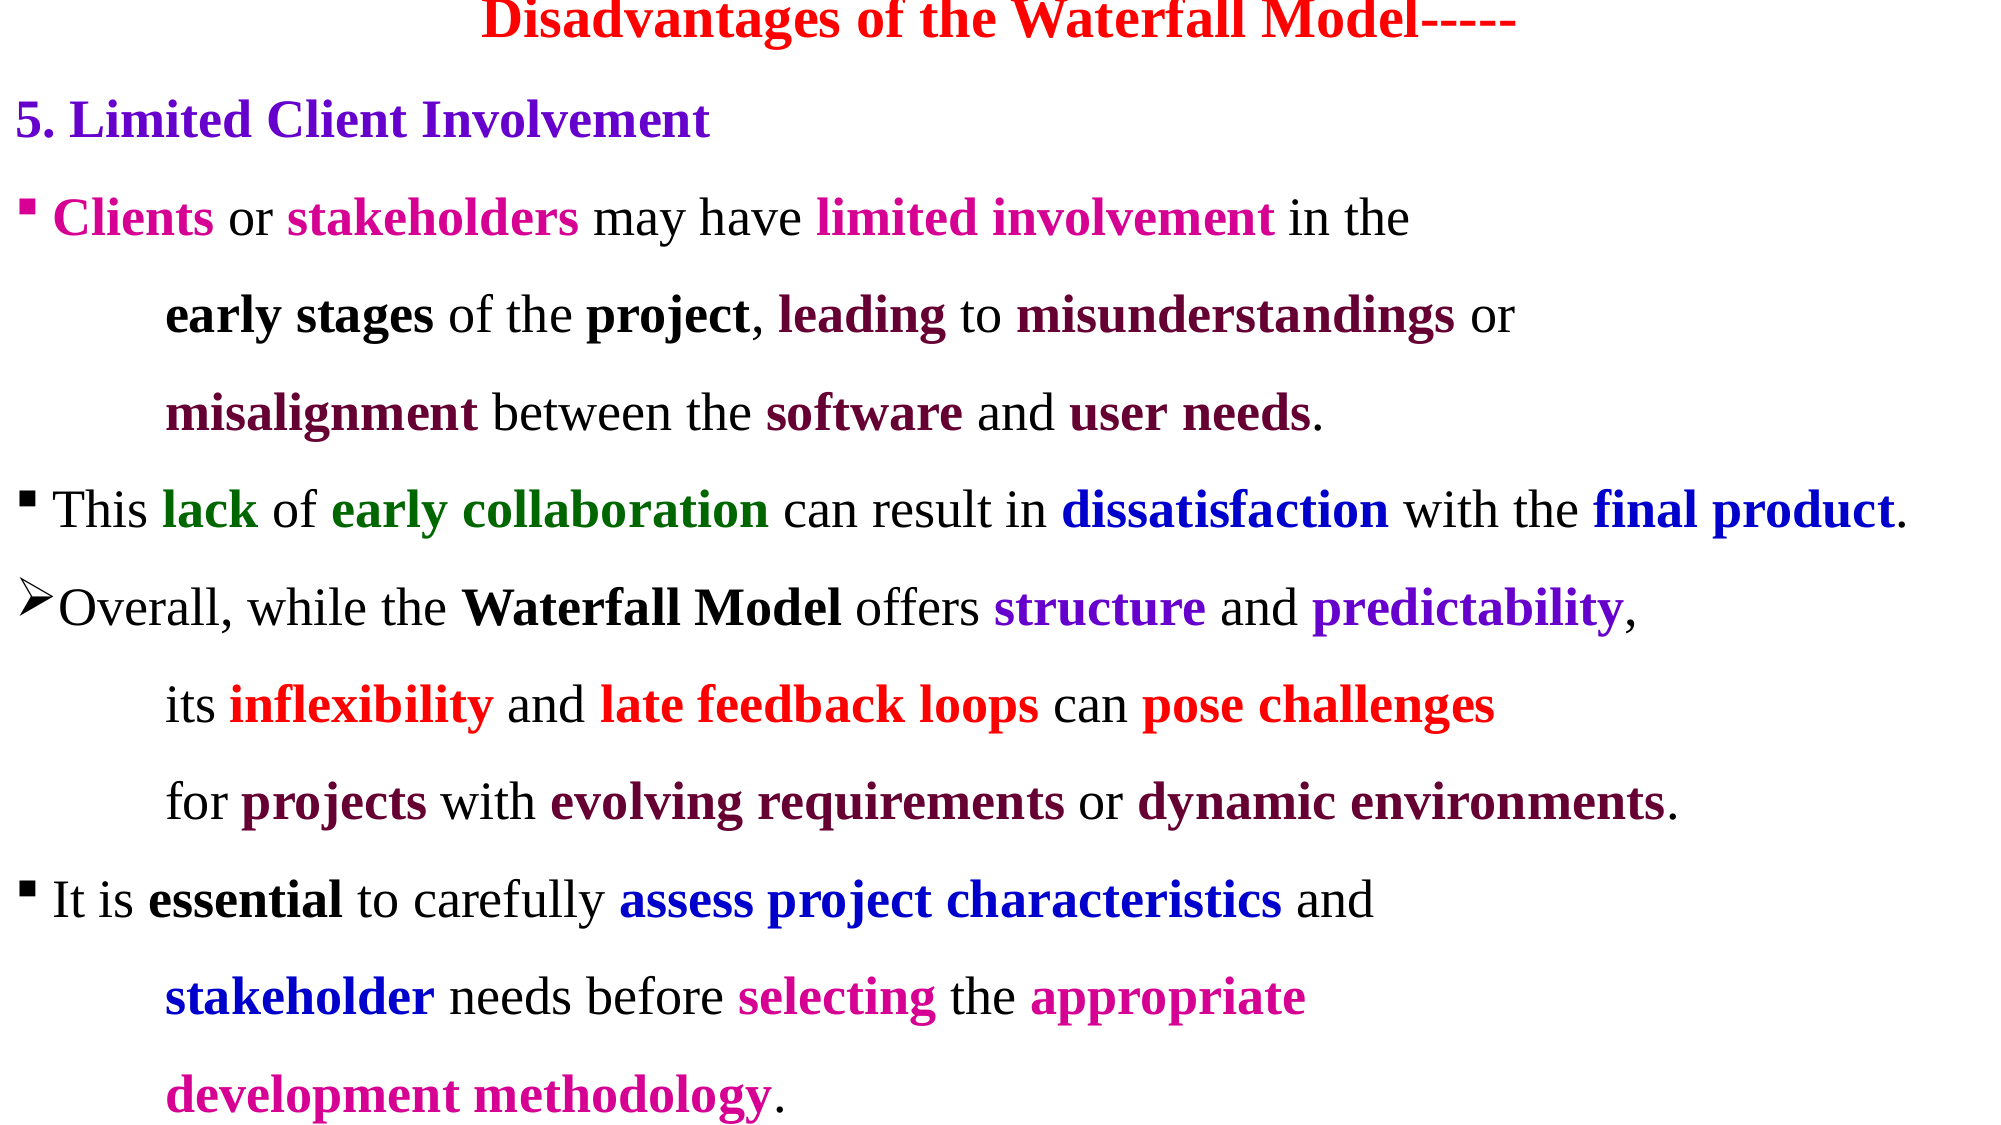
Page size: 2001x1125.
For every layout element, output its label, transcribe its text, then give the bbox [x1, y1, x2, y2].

list 5. Limited Client Involvement Clients or stakeholders may have limited involvement in the early stages of the project, leading to misunderstandings or misalignment between the software and user needs. This lack of early collaboration can result in dissatisfaction with the final product. Overall, while the Waterfall Model offers structure and predictability, its inflexibility and late feedback loops can pose challenges for projects with evolving requirements or dynamic environments. It is essential to carefully assess project characteristics and stakeholder needs before selecting the appropriate development methodology. [0, 43, 2000, 1125]
title Disadvantages of the Waterfall Model----- [137, 0, 1863, 43]
